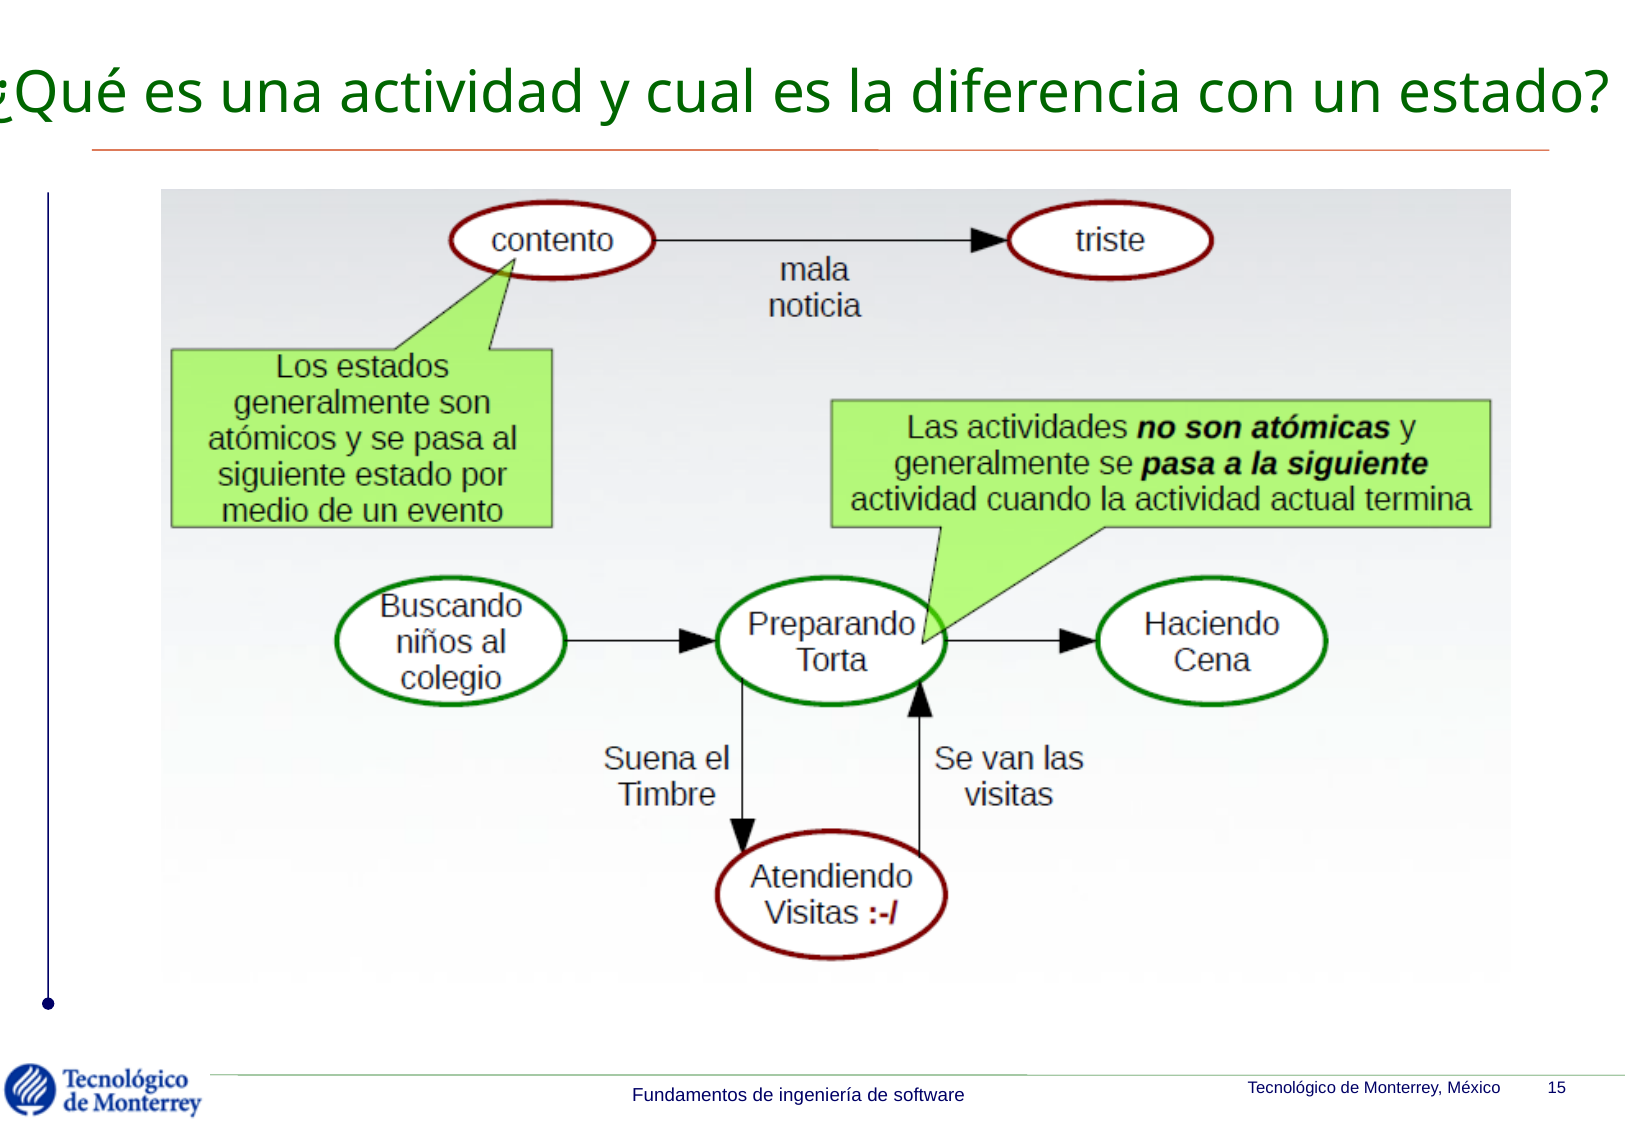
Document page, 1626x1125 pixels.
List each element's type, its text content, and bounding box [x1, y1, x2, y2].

title ¿Qué es una actividad y cual es la diferencia con un estado? [0, 12, 1625, 235]
picture [0, 1062, 210, 1125]
picture [161, 189, 1511, 983]
